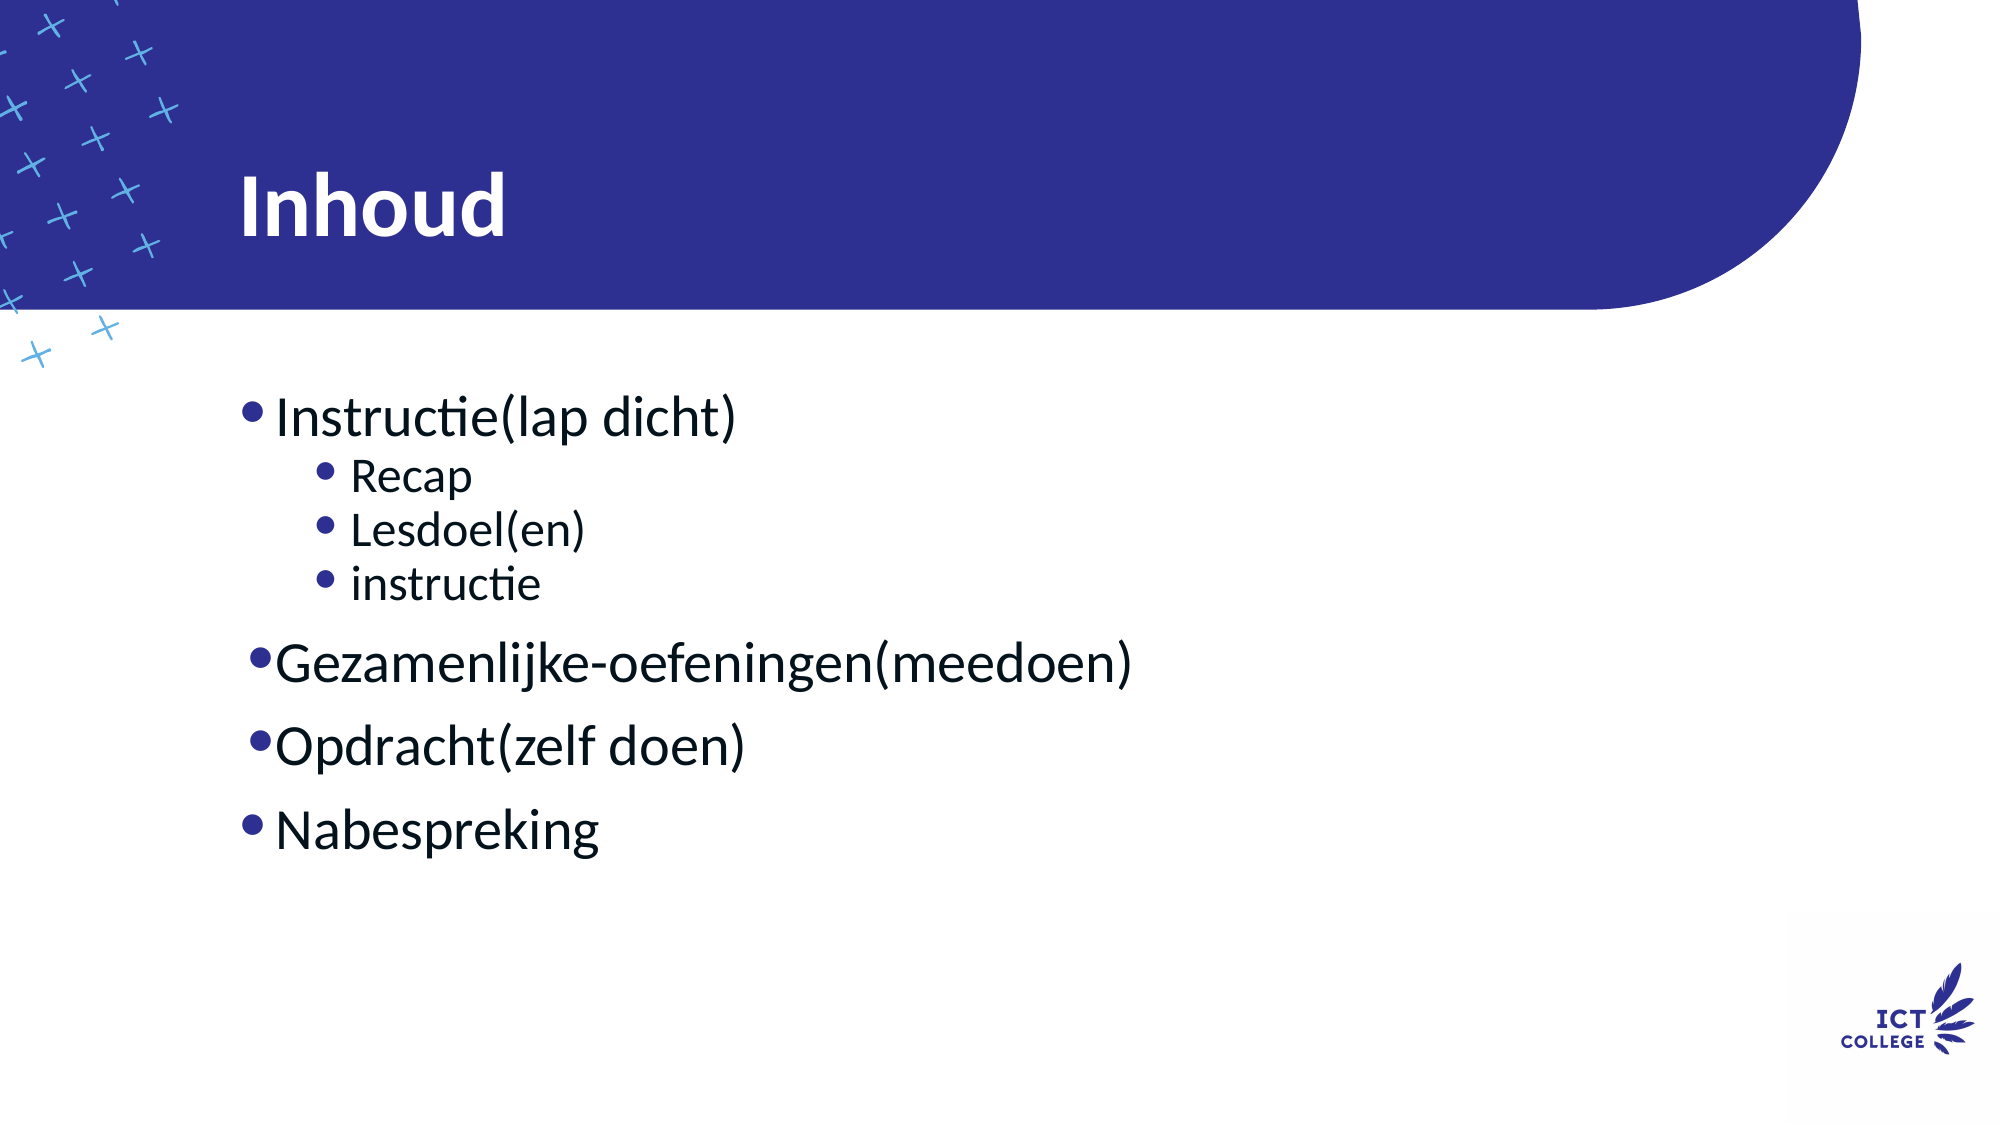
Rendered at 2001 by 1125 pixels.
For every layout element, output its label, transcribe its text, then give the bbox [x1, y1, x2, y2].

list Instructie(lap dicht) Recap Lesdoel(en) instructie Gezamenlijke-oefeningen(meedoen) Opdracht(zelf doen) Nabespreking [238, 378, 1579, 1044]
title Inhoud [238, 46, 1579, 264]
picture [1787, 911, 2000, 1124]
